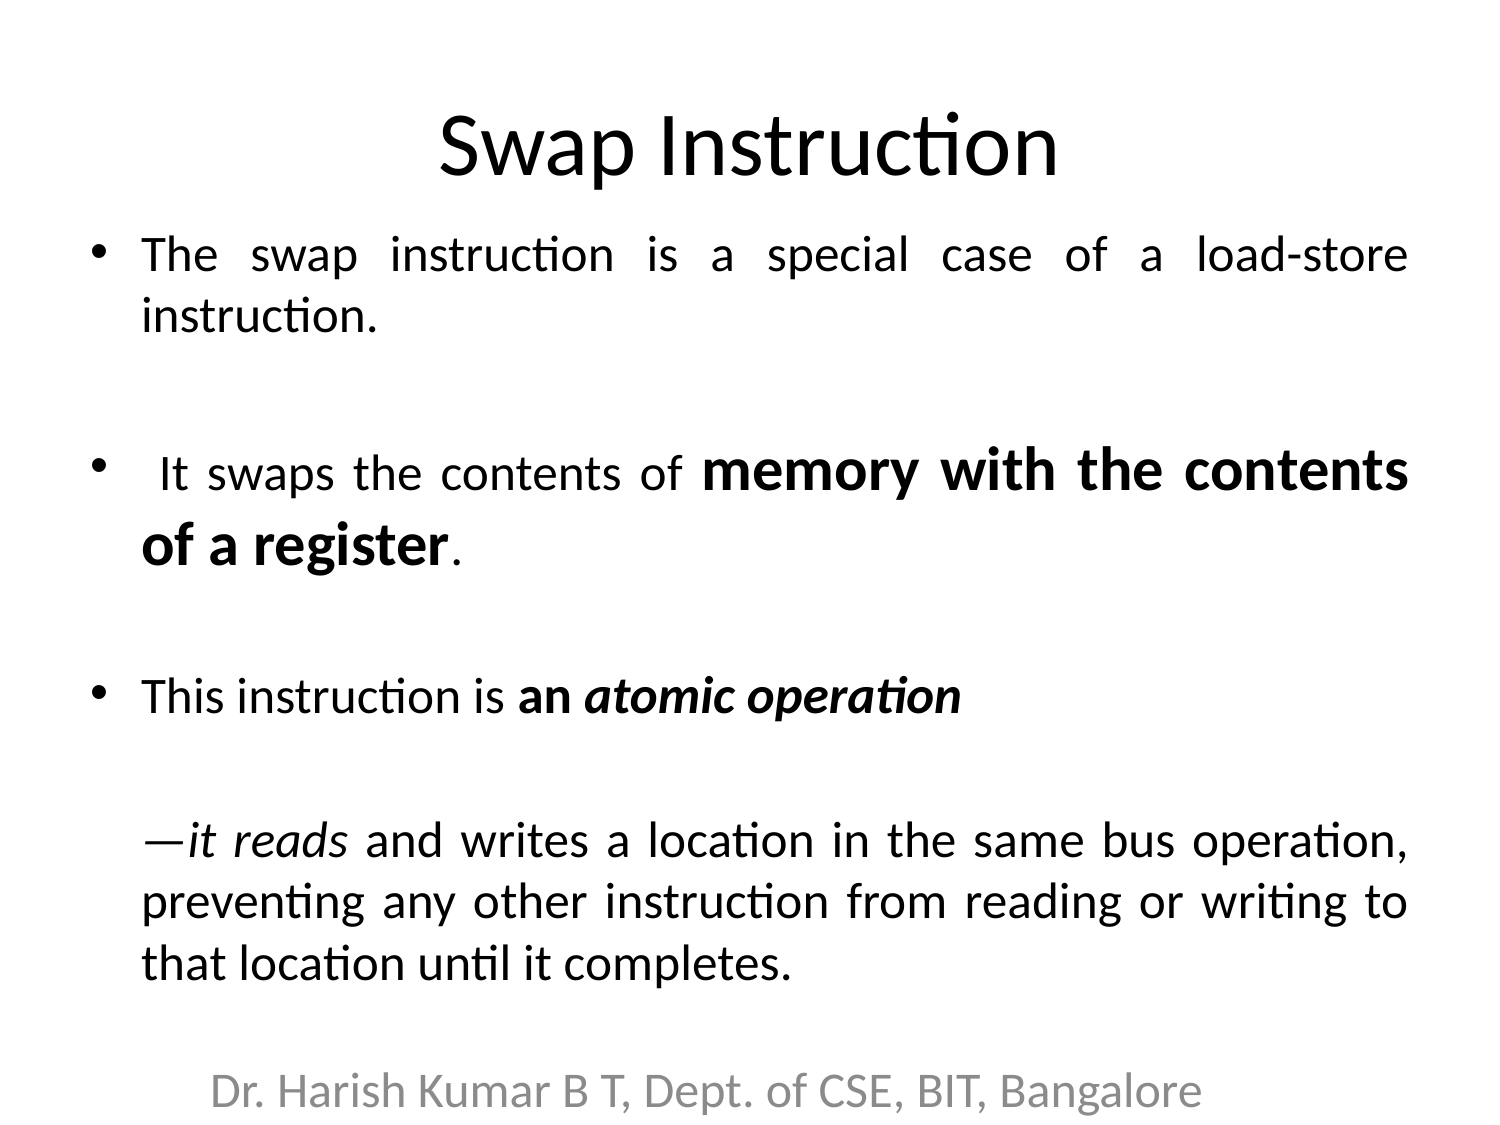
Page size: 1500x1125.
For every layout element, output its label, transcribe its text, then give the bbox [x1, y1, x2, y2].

list The swap instruction is a special case of a load-store instruction. It swaps the contents of memory with the contents of a register. This instruction is an atomic operation —it reads and writes a location in the same bus operation, preventing any other instruction from reading or writing to that location until it completes. [75, 212, 1425, 1005]
title Swap Instruction [75, 45, 1425, 212]
